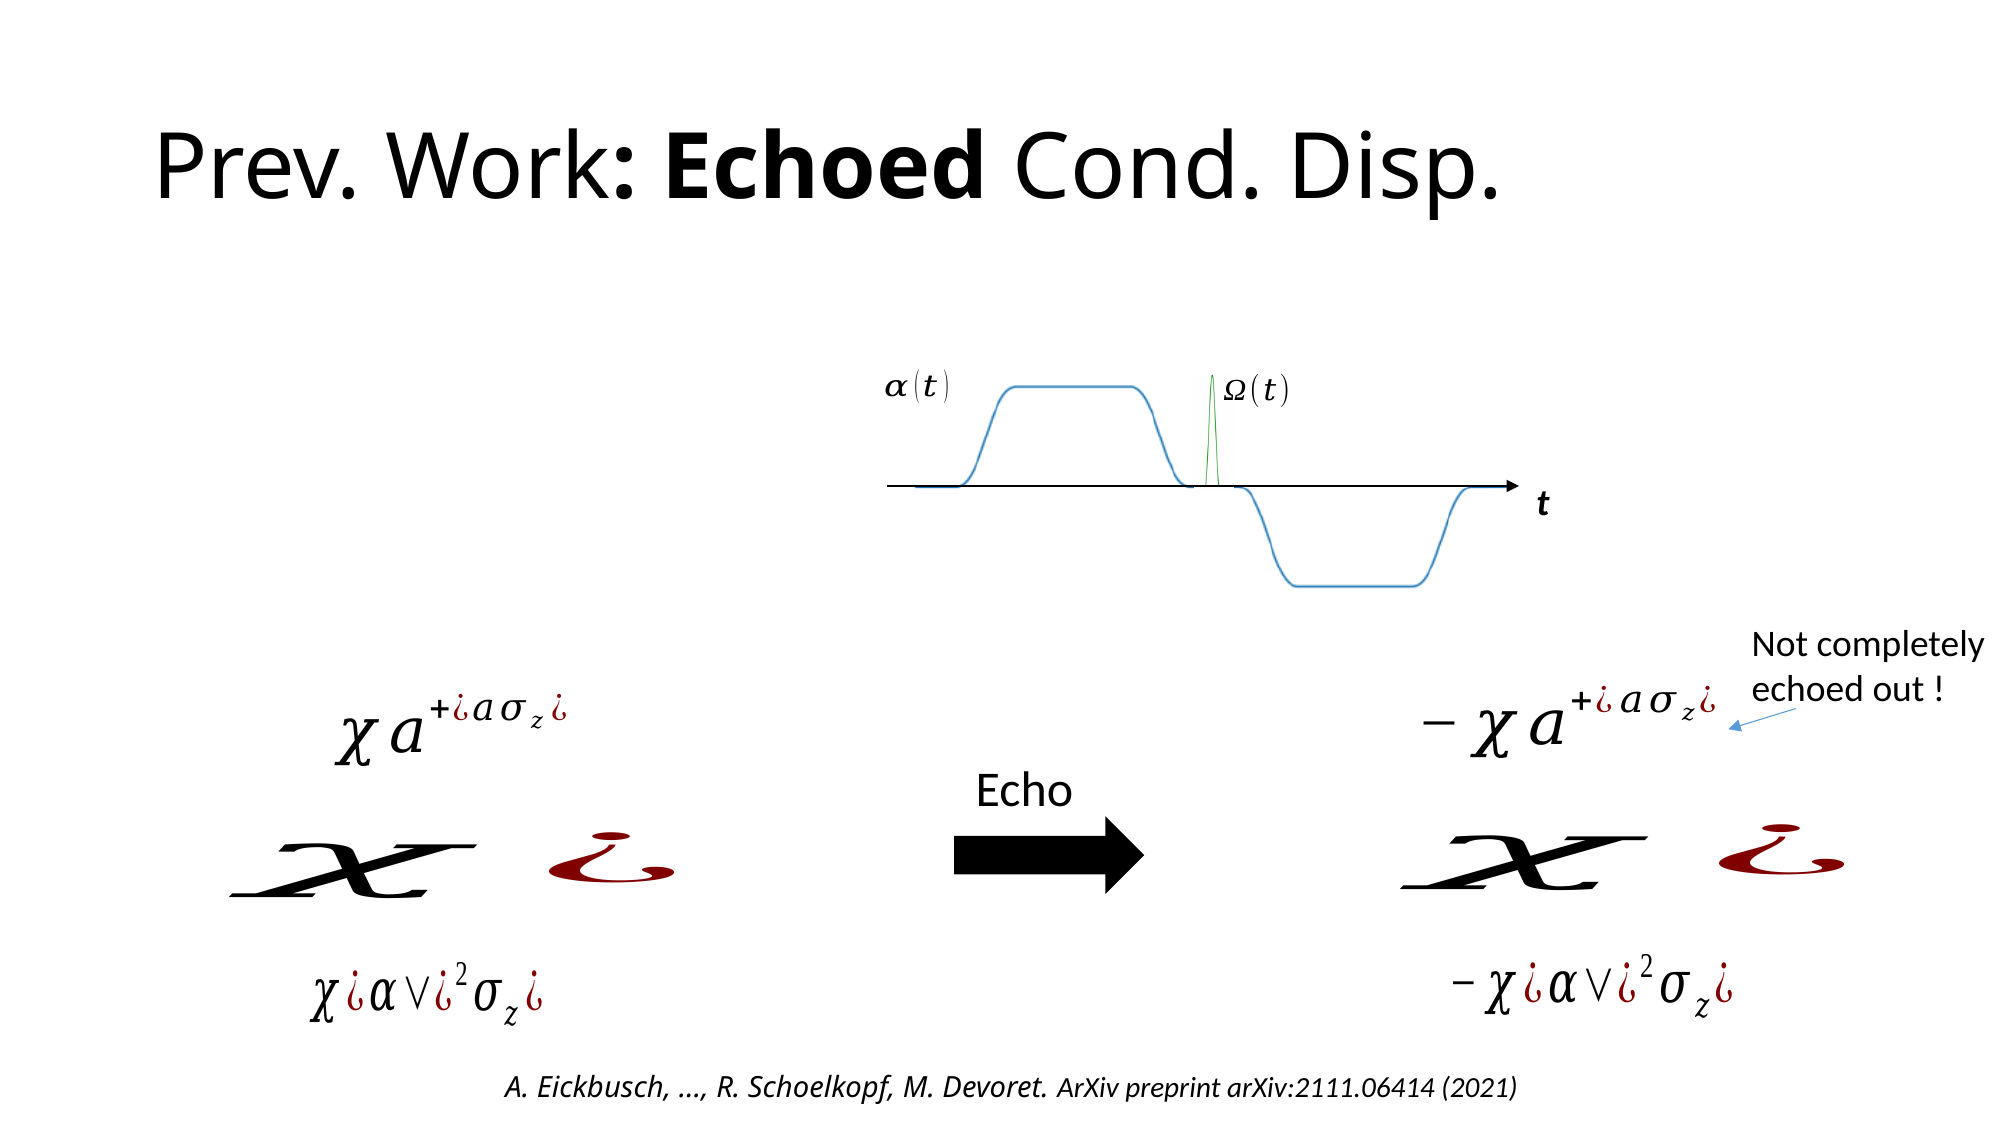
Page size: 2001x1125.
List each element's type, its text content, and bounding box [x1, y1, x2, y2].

text_box [954, 825, 1145, 895]
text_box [884, 367, 1568, 594]
text_box Not completely echoed out ! [1736, 611, 2000, 716]
text_box A. Eickbusch, ..., R. Schoelkopf, M. Devoret. ArXiv preprint arXiv:2111.06414 (2021) [490, 1061, 1685, 1111]
text_box Echo [960, 749, 1117, 825]
title Prev. Work: Echoed Cond. Disp. [137, 59, 1863, 278]
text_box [1728, 708, 1796, 730]
